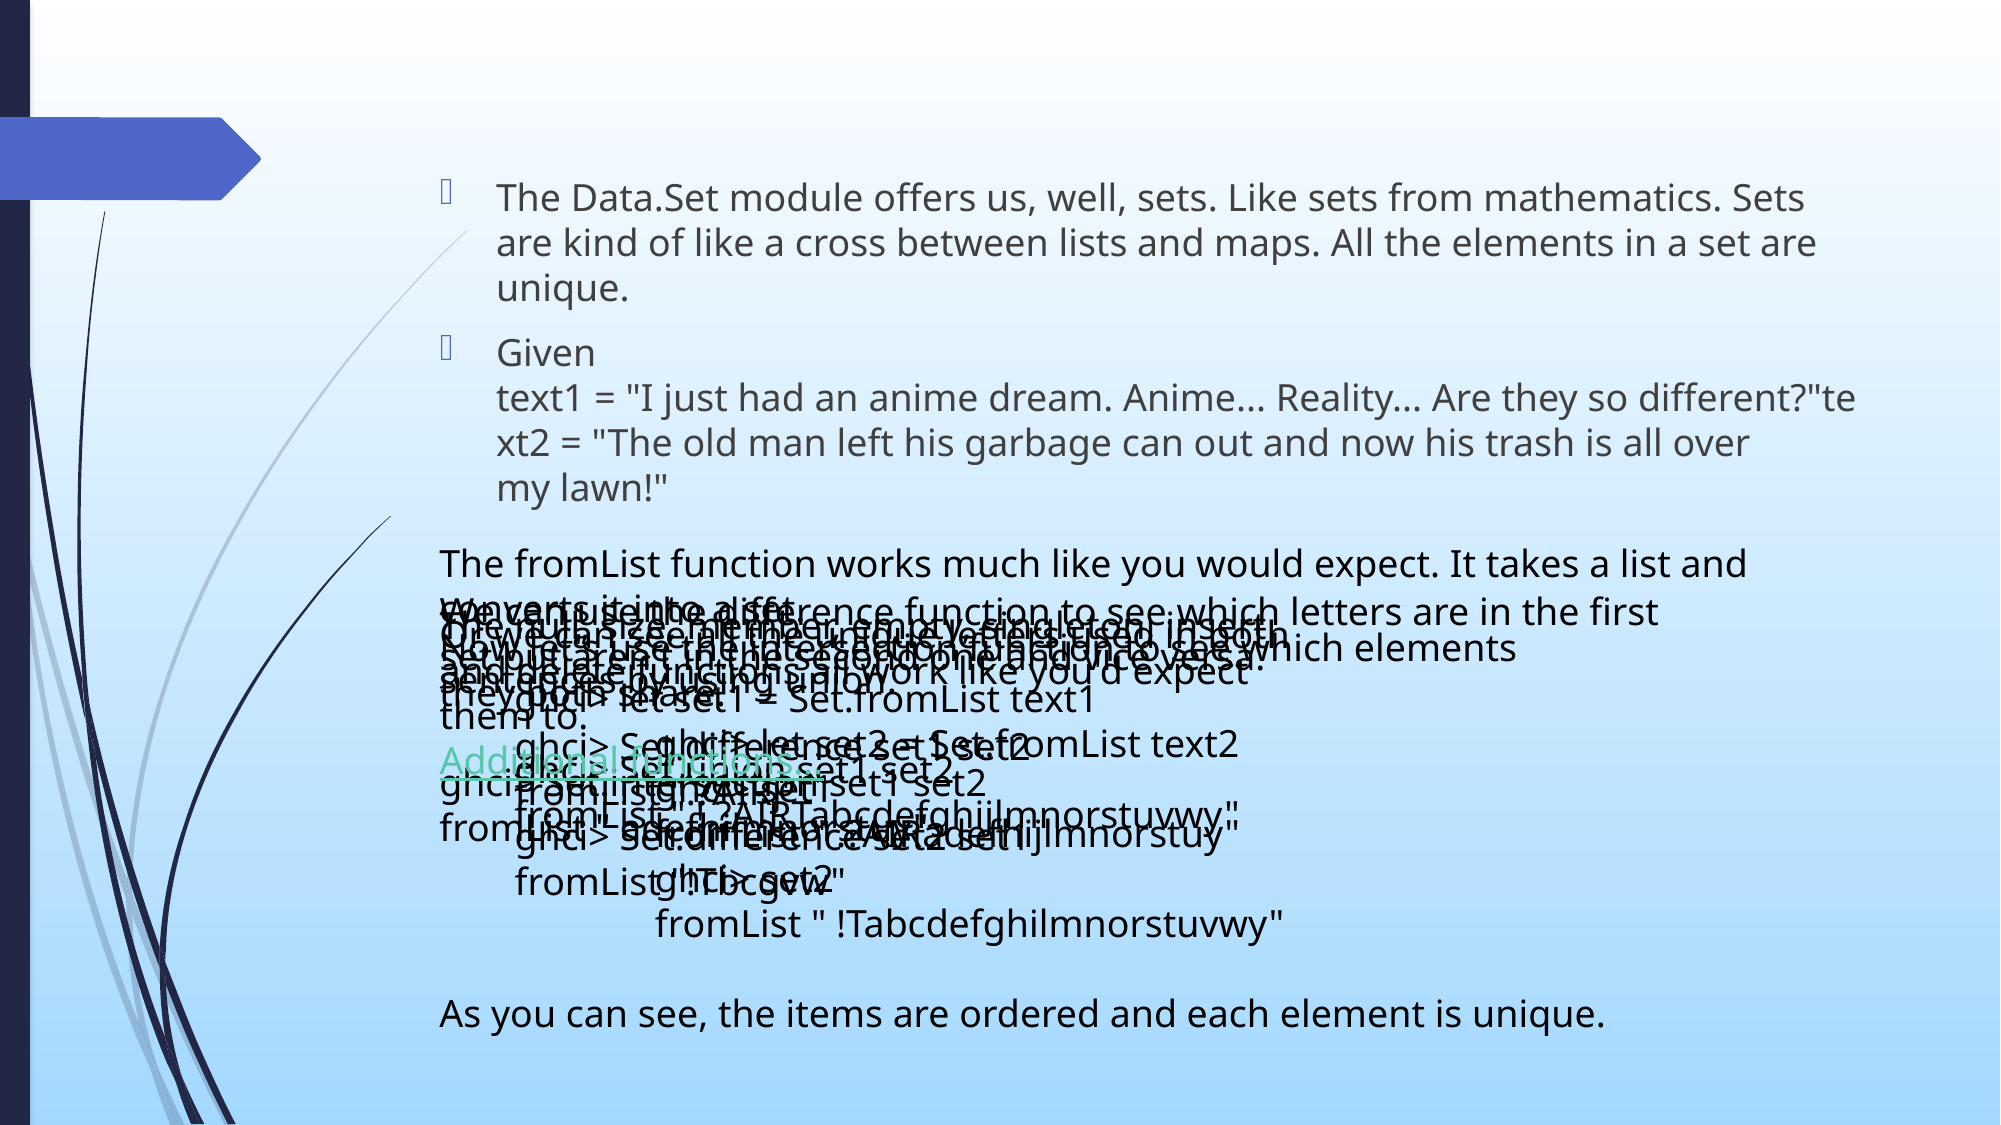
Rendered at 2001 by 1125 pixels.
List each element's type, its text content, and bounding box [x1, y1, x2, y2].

text_box The null, size, member, empty, singleton, insert and delete functions all work like you'd expect them to. Additional functions… [424, 594, 1326, 796]
text_box We can use the difference function to see which letters are in the first set but aren't in the second one and vice versa. ghci> Set.difference set1 set2 fromList ".?AIRj" ghci> Set.difference set2 set1 fromList "!Tbcgvw" [424, 580, 1690, 911]
text_box The fromList function works much like you would expect. It takes a list and converts it into a set. ghci> let set1 = Set.fromList text1 ghci> let set2 = Set.fromList text2 ghci> set1 fromList " .?AIRadefhijlmnorstuy" ghci> set2 fromList " !Tabcdefghilmnorstuvwy" As you can see, the items are ordered and each element is unique. [424, 532, 1787, 1043]
text_box Or we can see all the unique letters used in both sentences by using union. ghci> Set.union set1 set2 fromList " !.?AIRTabcdefghijlmnorstuvwy" [424, 603, 1448, 889]
list The Data.Set module offers us, well, sets. Like sets from mathematics. Sets are kind of like a cross between lists and maps. All the elements in a set are unique. Given text1 = "I just had an anime dream. Anime... Reality... Are they so different?"text2 = "The old man left his garbage can out and now his trash is all over my lawn!" [424, 166, 1888, 970]
